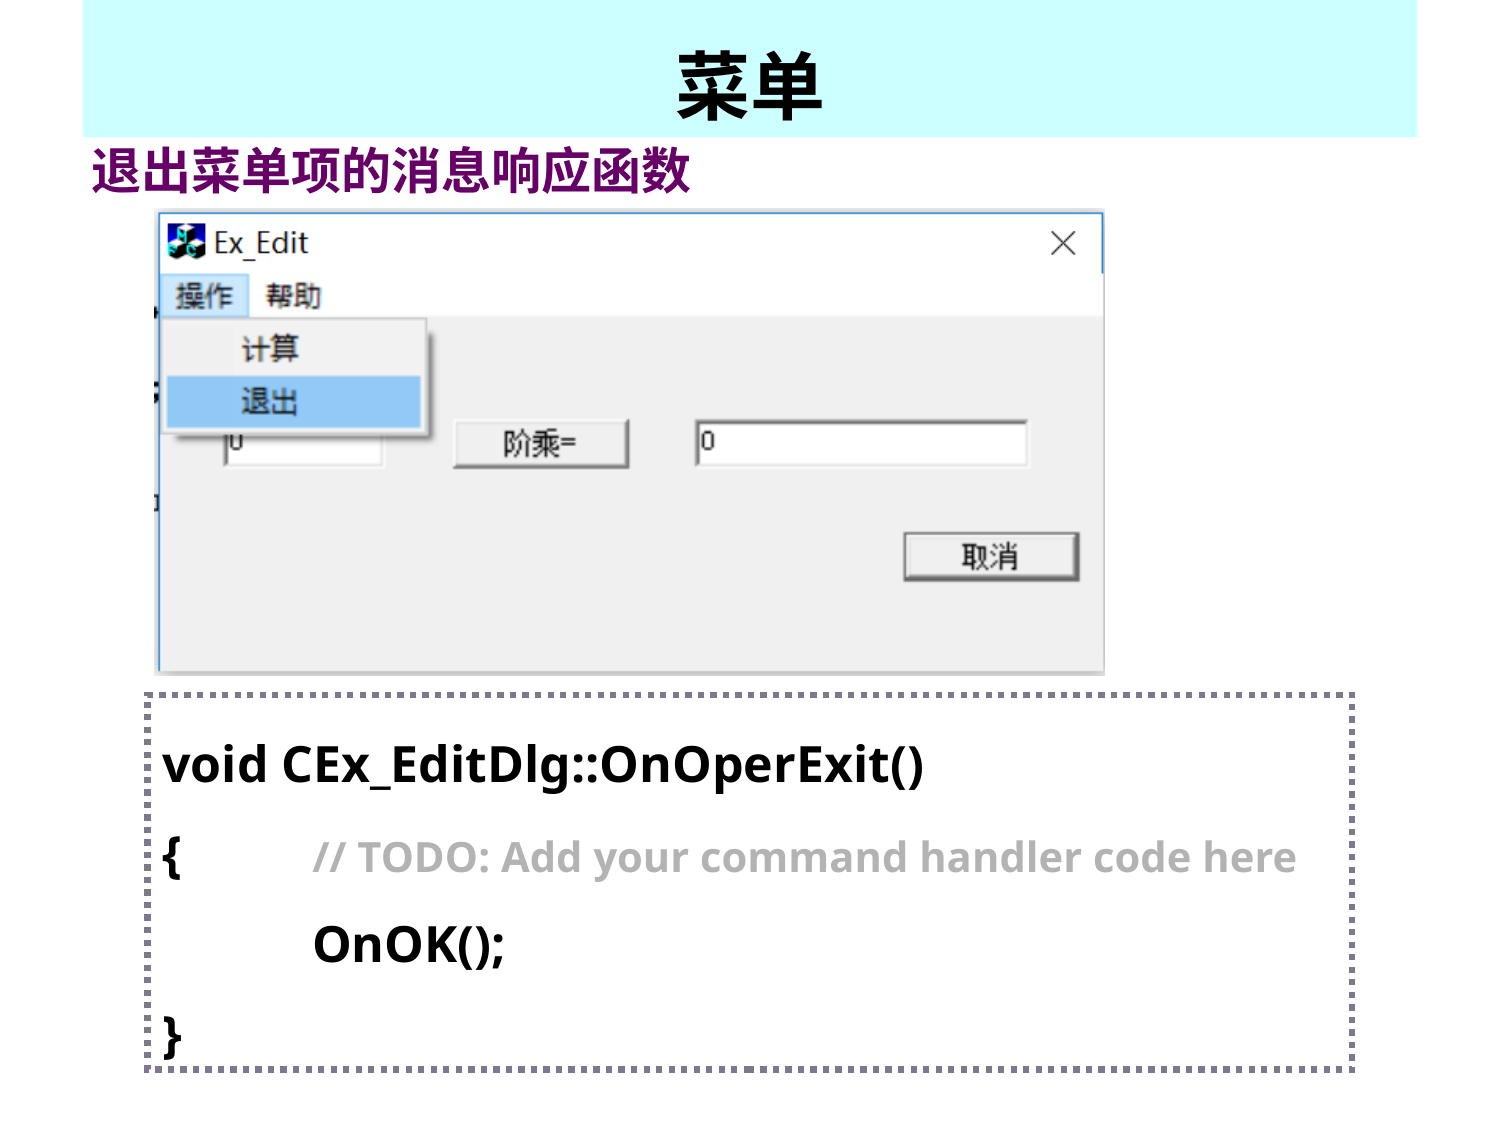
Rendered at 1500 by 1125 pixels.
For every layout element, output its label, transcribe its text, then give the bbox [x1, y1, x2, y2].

title 菜单 [82, 0, 1418, 138]
text_box 退出菜单项的消息响应函数 [76, 132, 987, 208]
text_box void CEx_EditDlg::OnOperExit() { // TODO: Add your command handler code here OnOK(); } [147, 694, 1353, 1070]
picture [154, 207, 1106, 676]
